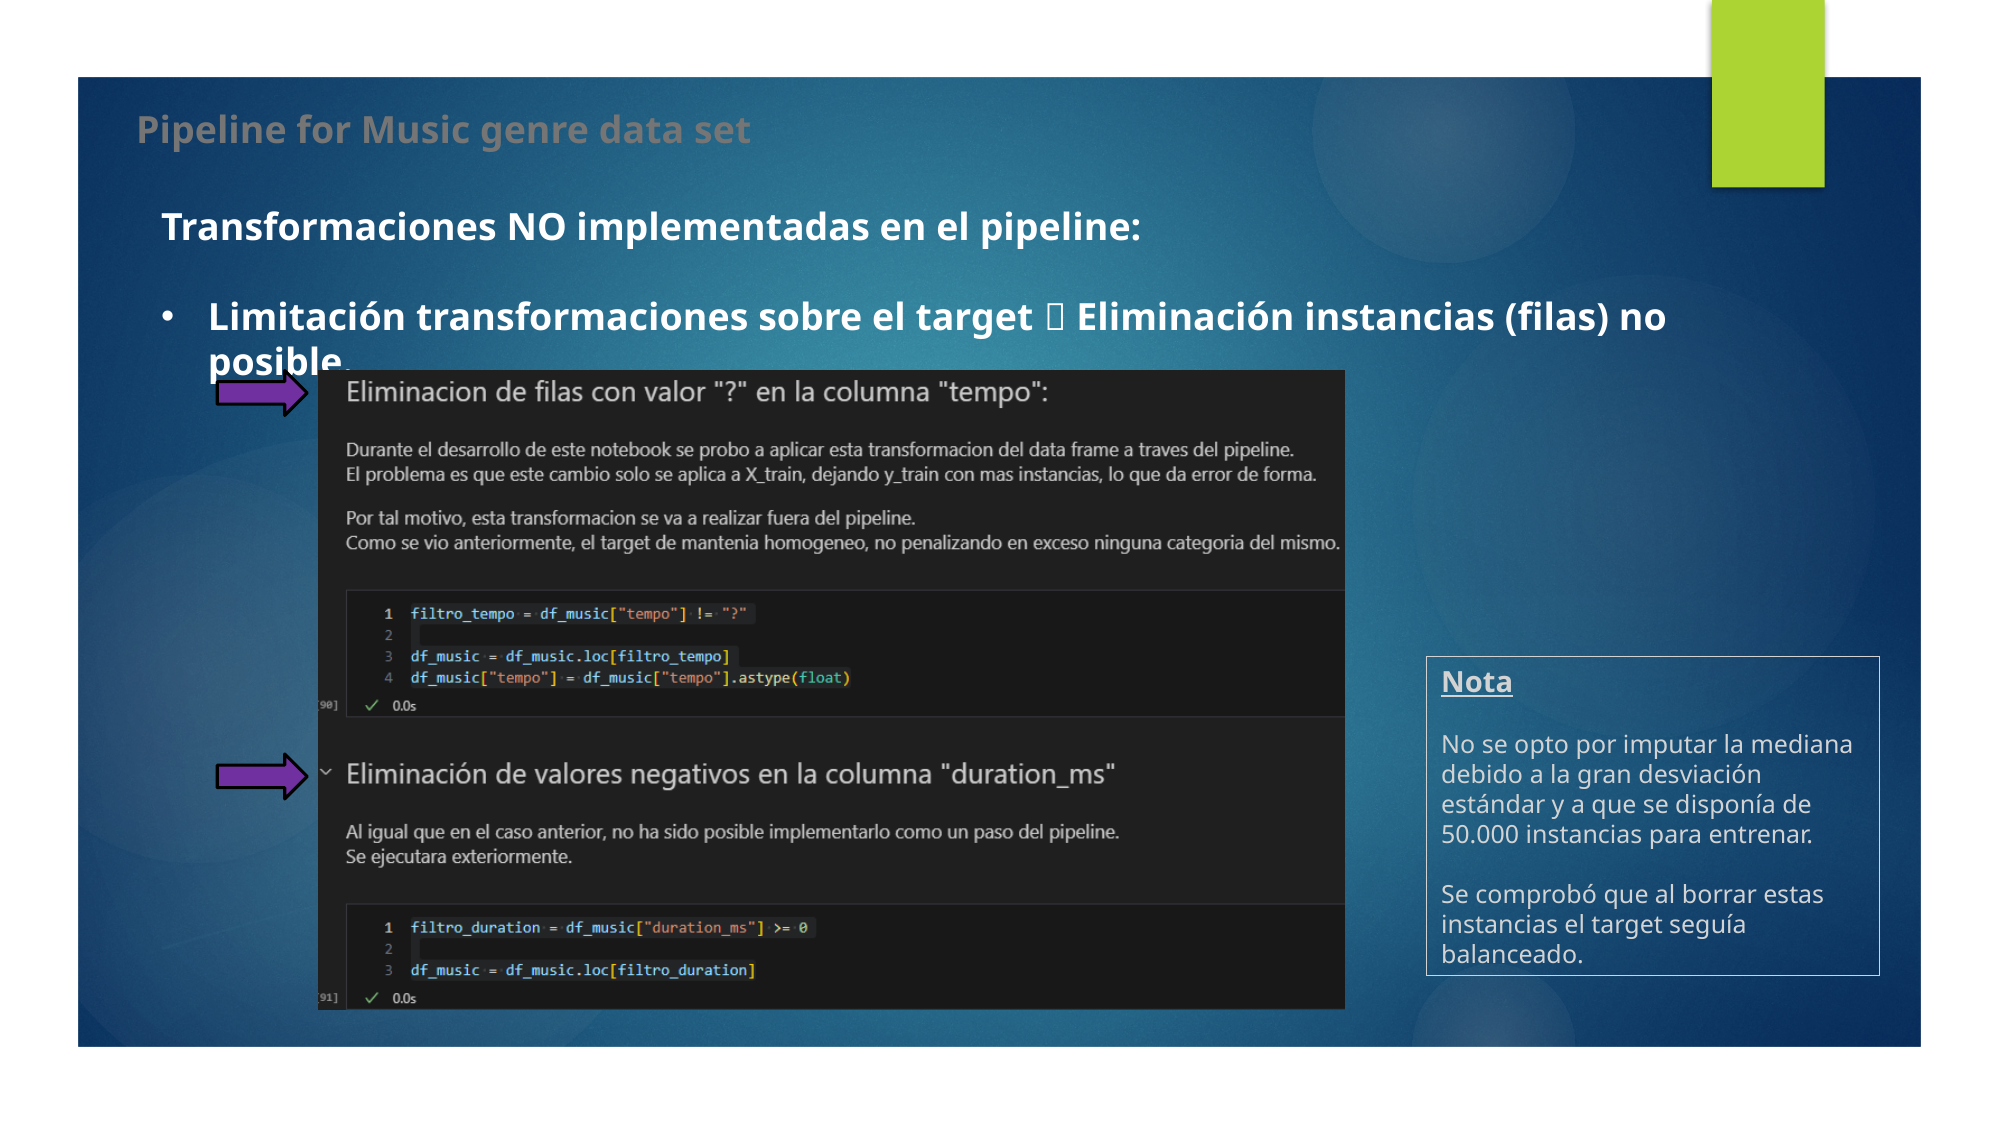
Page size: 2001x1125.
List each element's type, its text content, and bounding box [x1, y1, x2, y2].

text_box Pipeline for Music genre data set [121, 98, 793, 159]
text_box [215, 369, 309, 417]
picture [317, 370, 1345, 1010]
text_box [215, 752, 309, 801]
text_box Transformaciones NO implementadas en el pipeline: Limitación transformaciones sobre el target  Eliminación instancias (filas) no posible. [146, 195, 1826, 436]
text_box Nota No se opto por imputar la mediana debido a la gran desviación estándar y a que se disponía de 50.000 instancias para entrenar. Se comprobó que al borrar estas instancias el target seguía balanceado. [1426, 656, 1880, 976]
